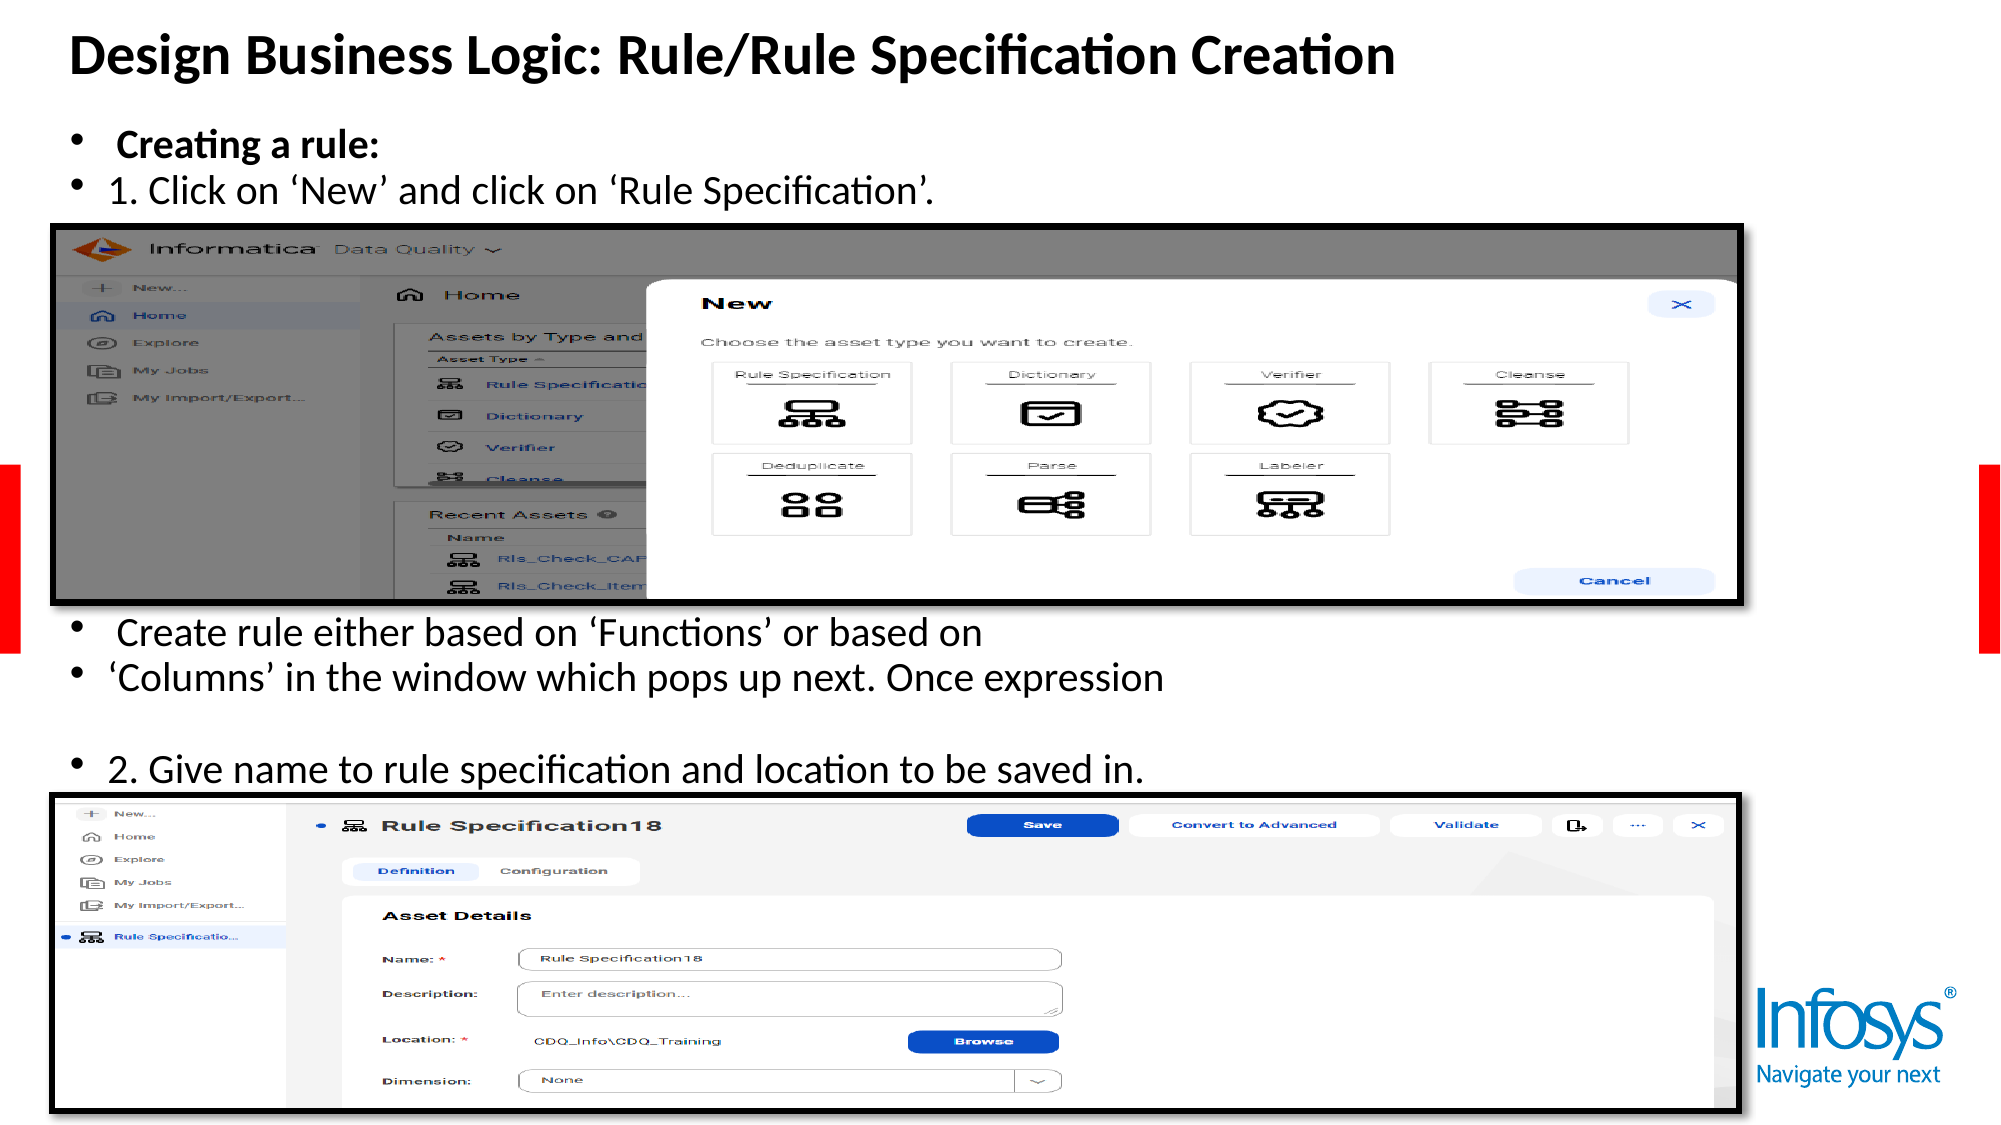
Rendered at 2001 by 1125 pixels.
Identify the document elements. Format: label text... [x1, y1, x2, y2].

picture [54, 798, 1737, 1108]
text_box Creating a rule: 1. Click on ‘New’ and click on ‘Rule Specification’. Create rule either based on ‘Functions’ or based on ‘Columns’ in the window which pops up next. Once expression 2. Give name to rule specification and location to be saved in. [54, 131, 1945, 1125]
text_box Design Business Logic: Rule/Rule Specification Creation [54, 17, 1948, 117]
picture [56, 229, 1738, 600]
